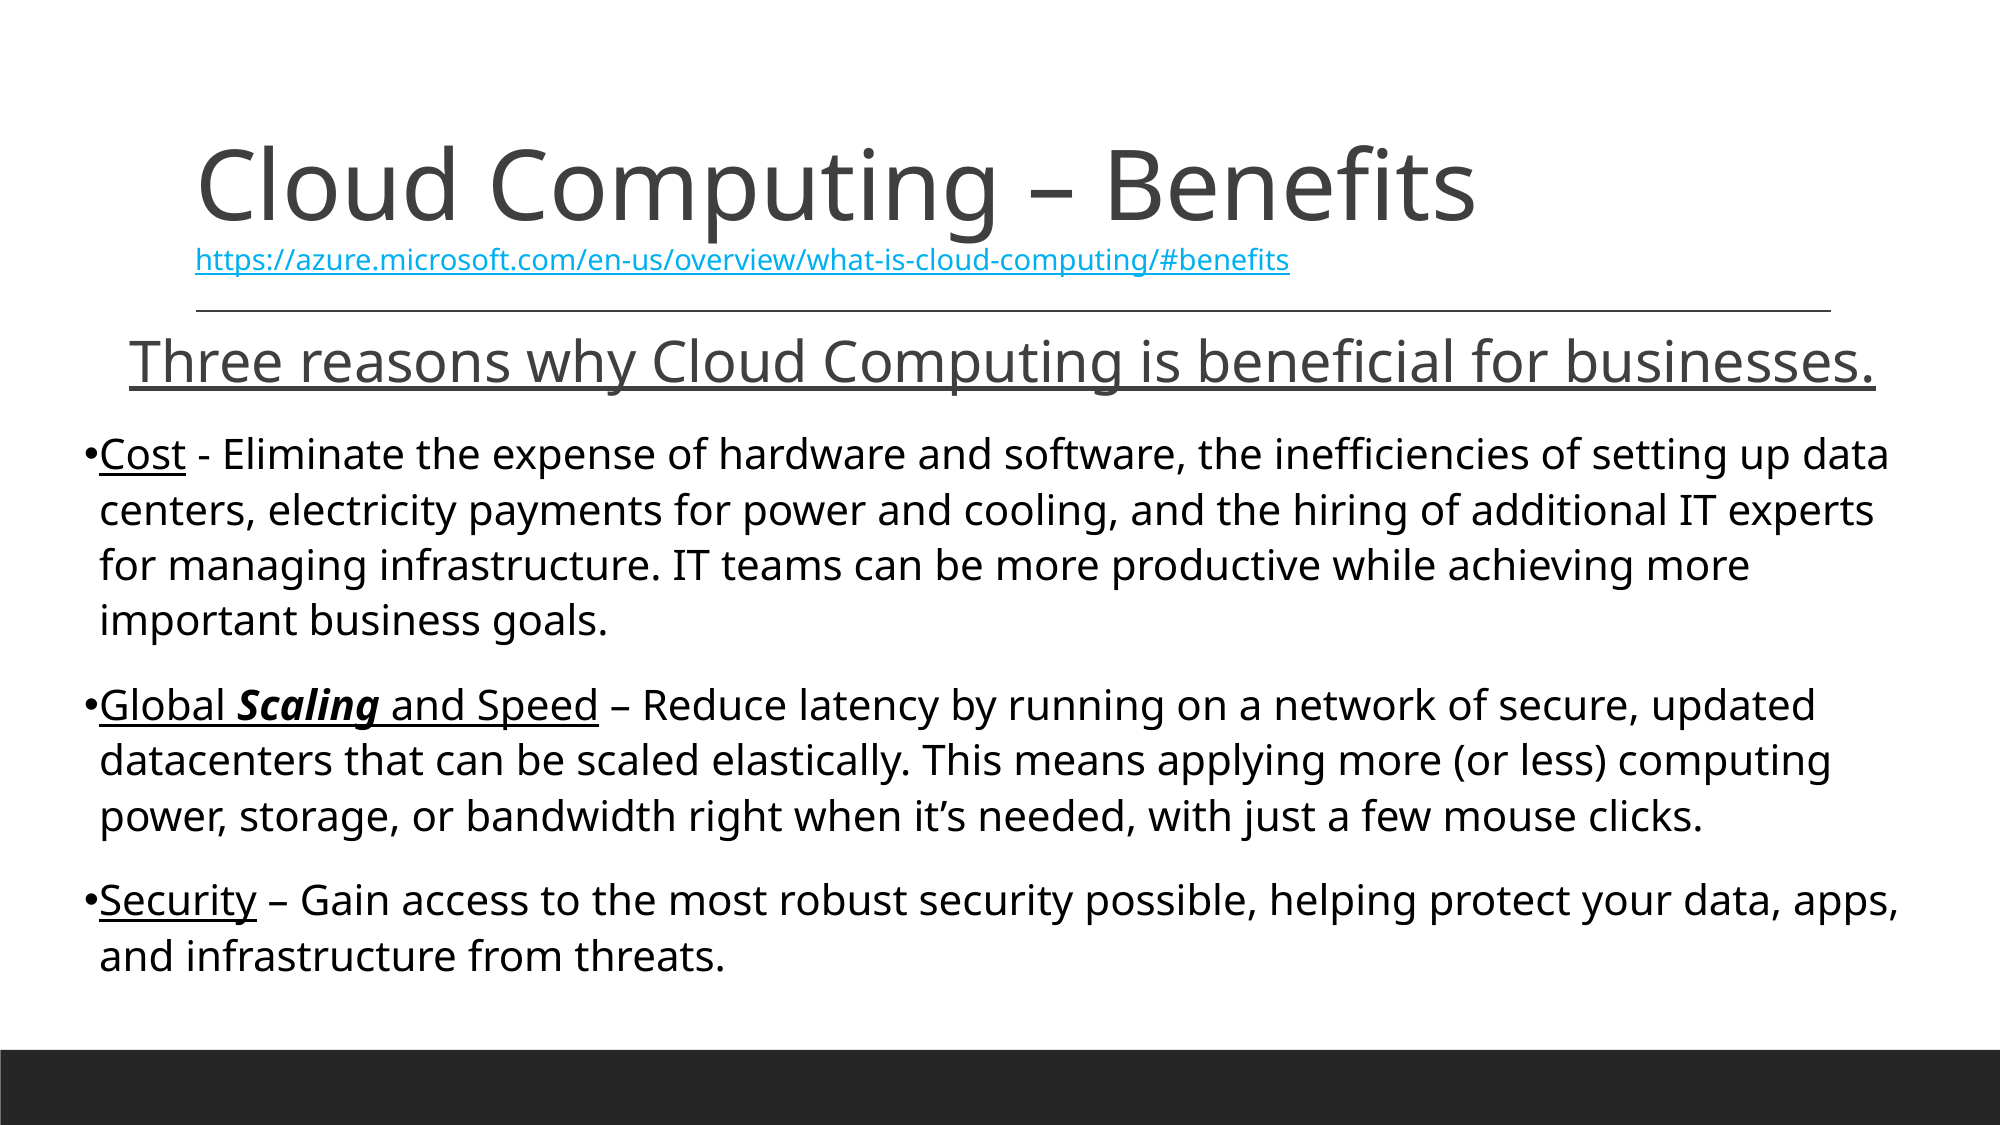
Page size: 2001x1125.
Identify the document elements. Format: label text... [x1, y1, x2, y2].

list Three reasons why Cloud Computing is beneficial for businesses. Cost - Eliminate the expense of hardware and software, the inefficiencies of setting up data centers, electricity payments for power and cooling, and the hiring of additional IT experts for managing infrastructure. IT teams can be more productive while achieving more important business goals. Global Scaling and Speed – Reduce latency by running on a network of secure, updated datacenters that can be scaled elastically. This means applying more (or less) computing power, storage, or bandwidth right when it’s needed, with just a few mouse clicks. Security – Gain access to the most robust security possible, helping protect your data, apps, and infrastructure from threats. [84, 310, 1922, 1053]
title Cloud Computing – Benefits https://azure.microsoft.com/en-us/overview/what-is-cloud-computing/#benefits [180, 47, 1830, 285]
